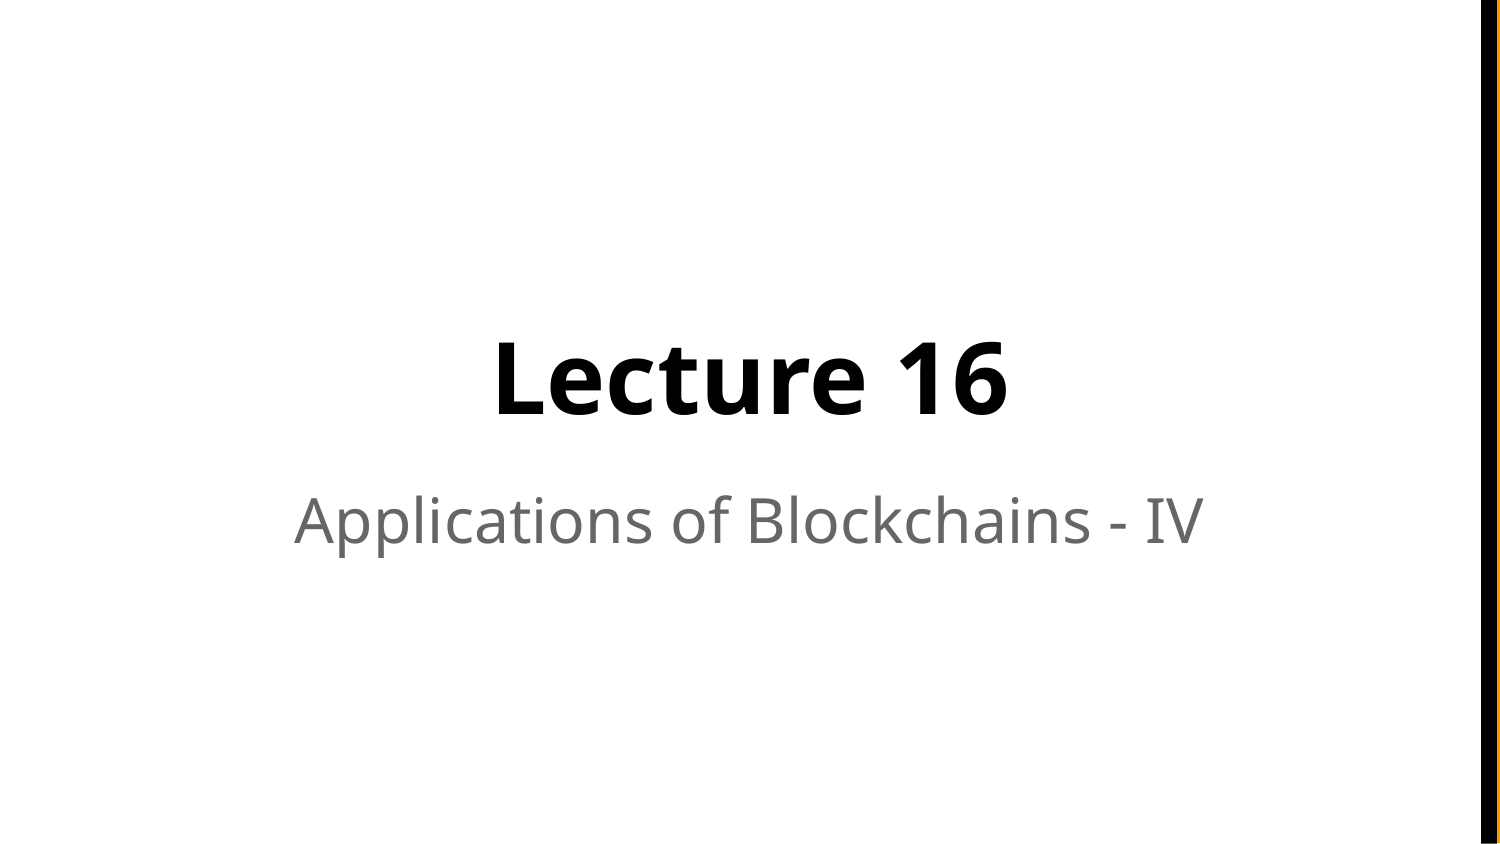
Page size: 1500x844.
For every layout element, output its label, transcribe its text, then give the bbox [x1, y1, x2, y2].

title Lecture 16 [112, 259, 1388, 450]
subtitle Applications of Blockchains - IV [112, 465, 1388, 595]
